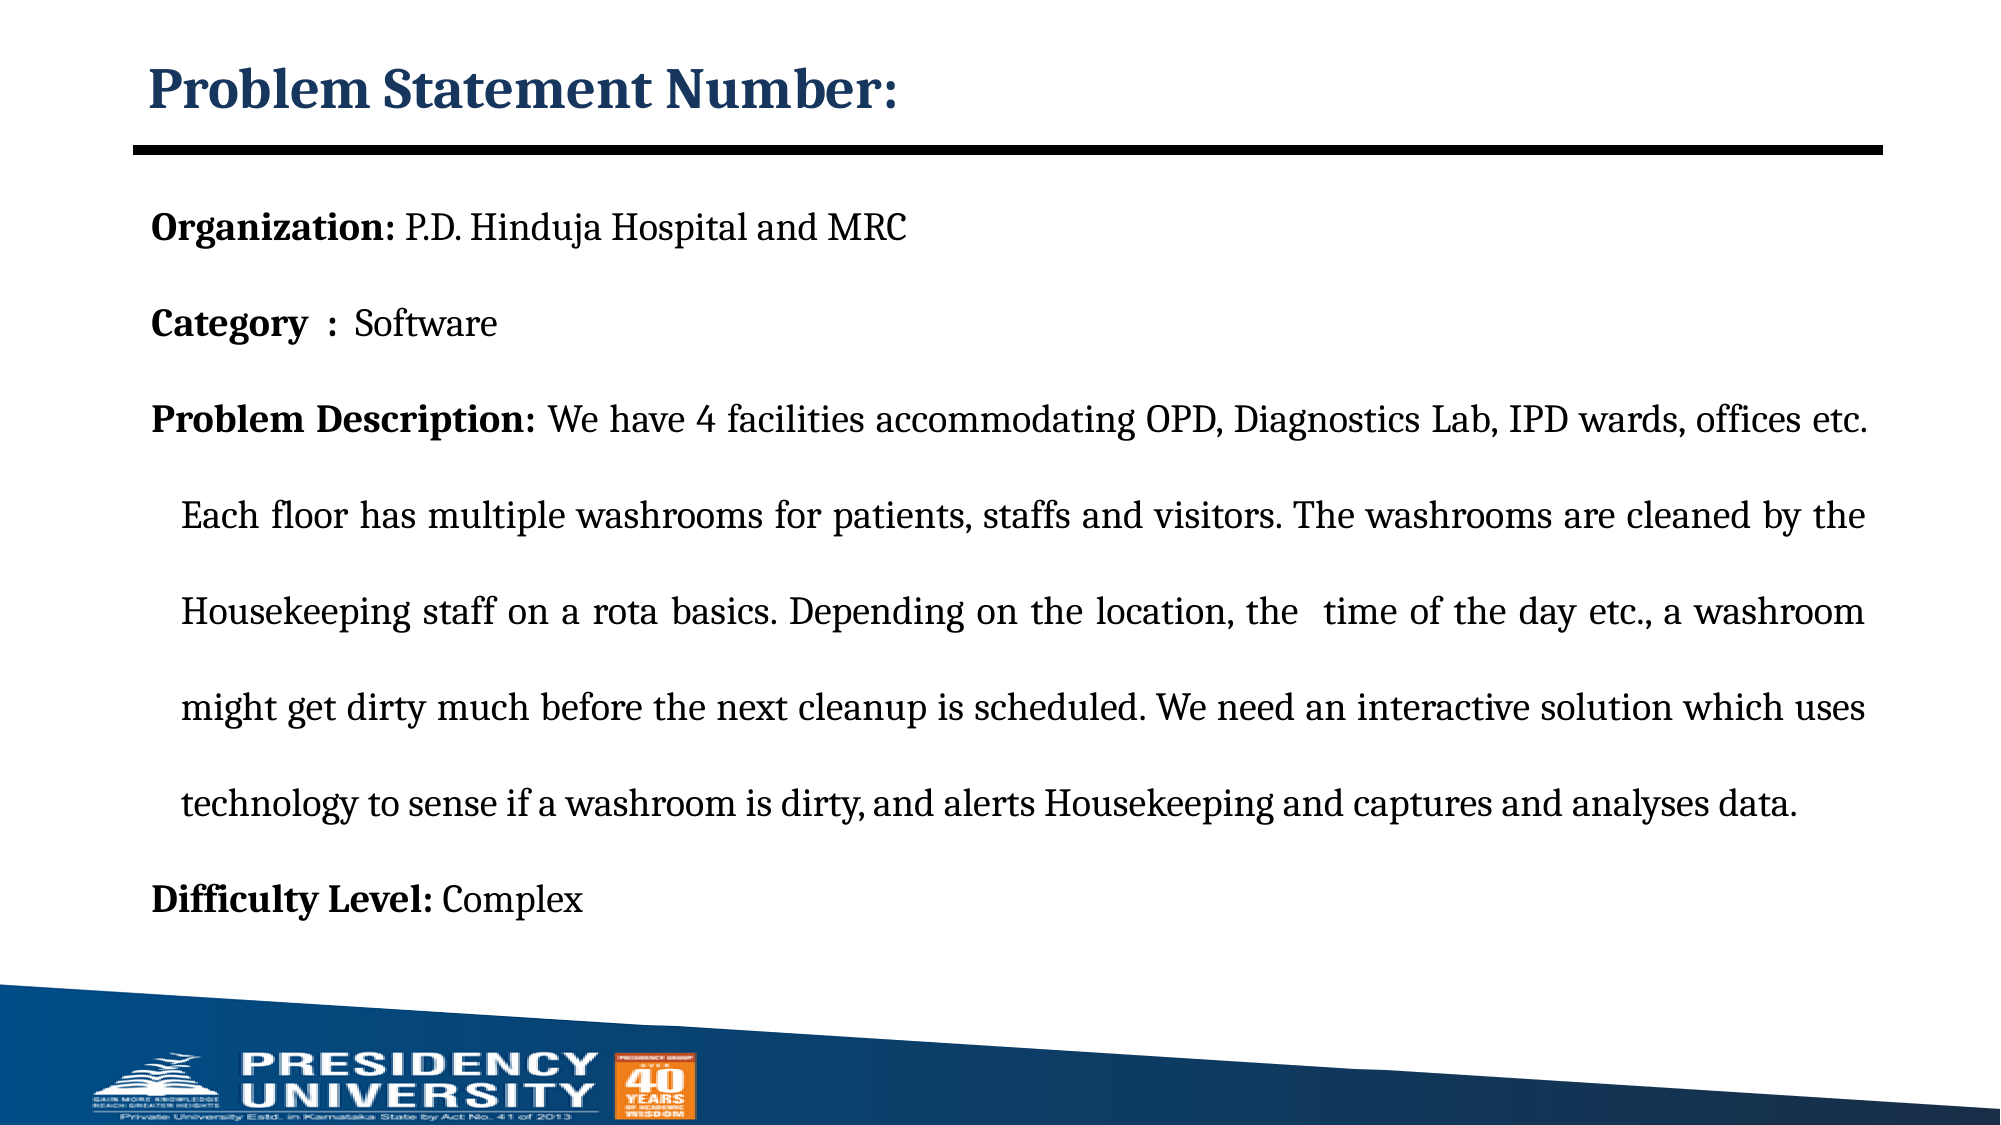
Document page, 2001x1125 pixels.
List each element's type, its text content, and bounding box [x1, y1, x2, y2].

picture [0, 982, 2000, 1125]
title Problem Statement Number: [133, 45, 1884, 125]
list Organization: P.D. Hinduja Hospital and MRC Category : Software Problem Description: We have 4 facilities accommodating OPD, Diagnostics Lab, IPD wards, offices etc. Each floor has multiple washrooms for patients, staffs and visitors. The washrooms are cleaned by the Housekeeping staff on a rota basics. Depending on the location, the time of the day etc., a washroom might get dirty much before the next cleanup is scheduled. We need an interactive solution which uses technology to sense if a washroom is dirty, and alerts Housekeeping and captures and analyses data. Difficulty Level: Complex [112, 193, 1884, 1000]
